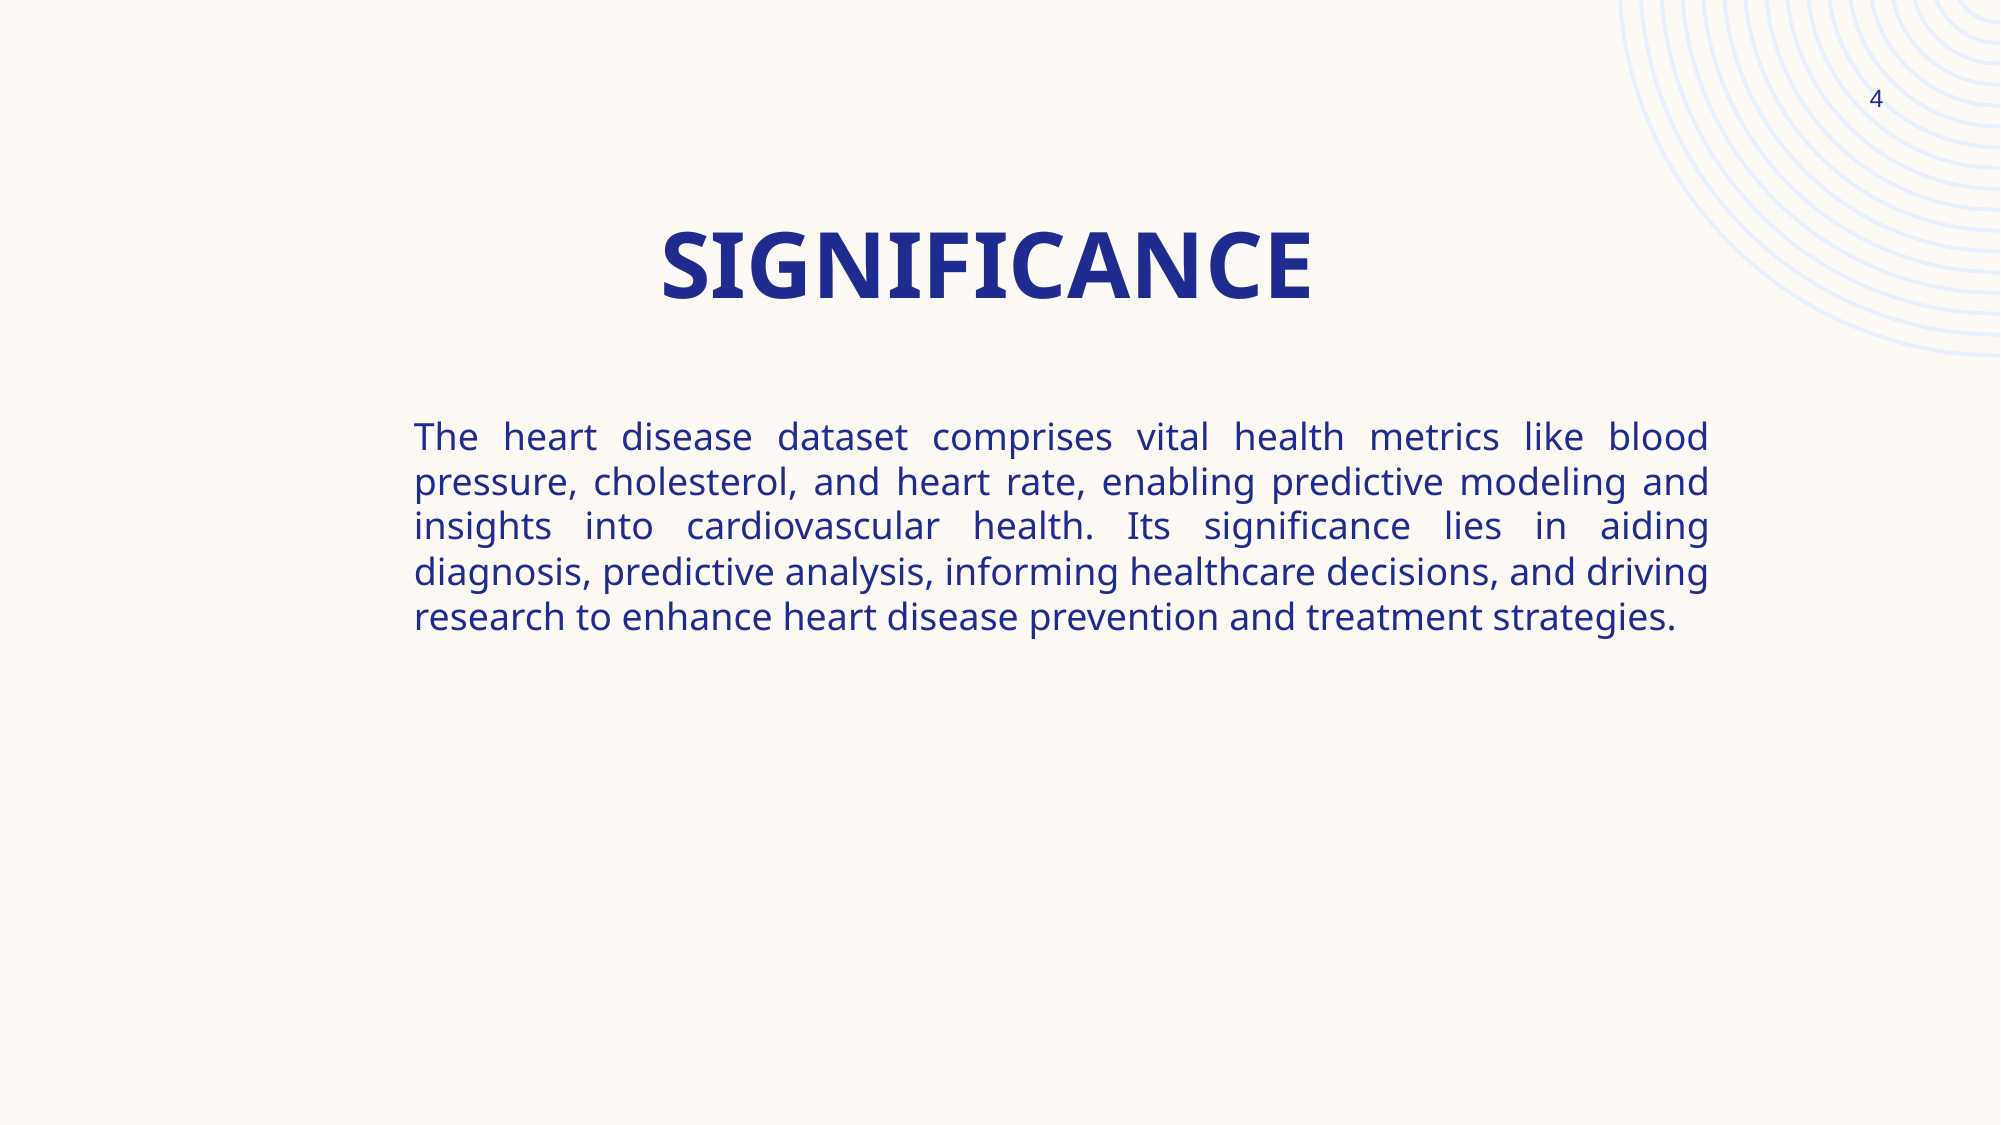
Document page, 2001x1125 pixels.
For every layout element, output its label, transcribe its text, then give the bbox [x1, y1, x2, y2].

list The heart disease dataset comprises vital health metrics like blood pressure, cholesterol, and heart rate, enabling predictive modeling and insights into cardiovascular health. Its significance lies in aiding diagnosis, predictive analysis, informing healthcare decisions, and driving research to enhance heart disease prevention and treatment strategies. [399, 404, 1726, 677]
slide_number 4 [1795, 75, 1958, 120]
title Significance [124, 199, 1875, 326]
